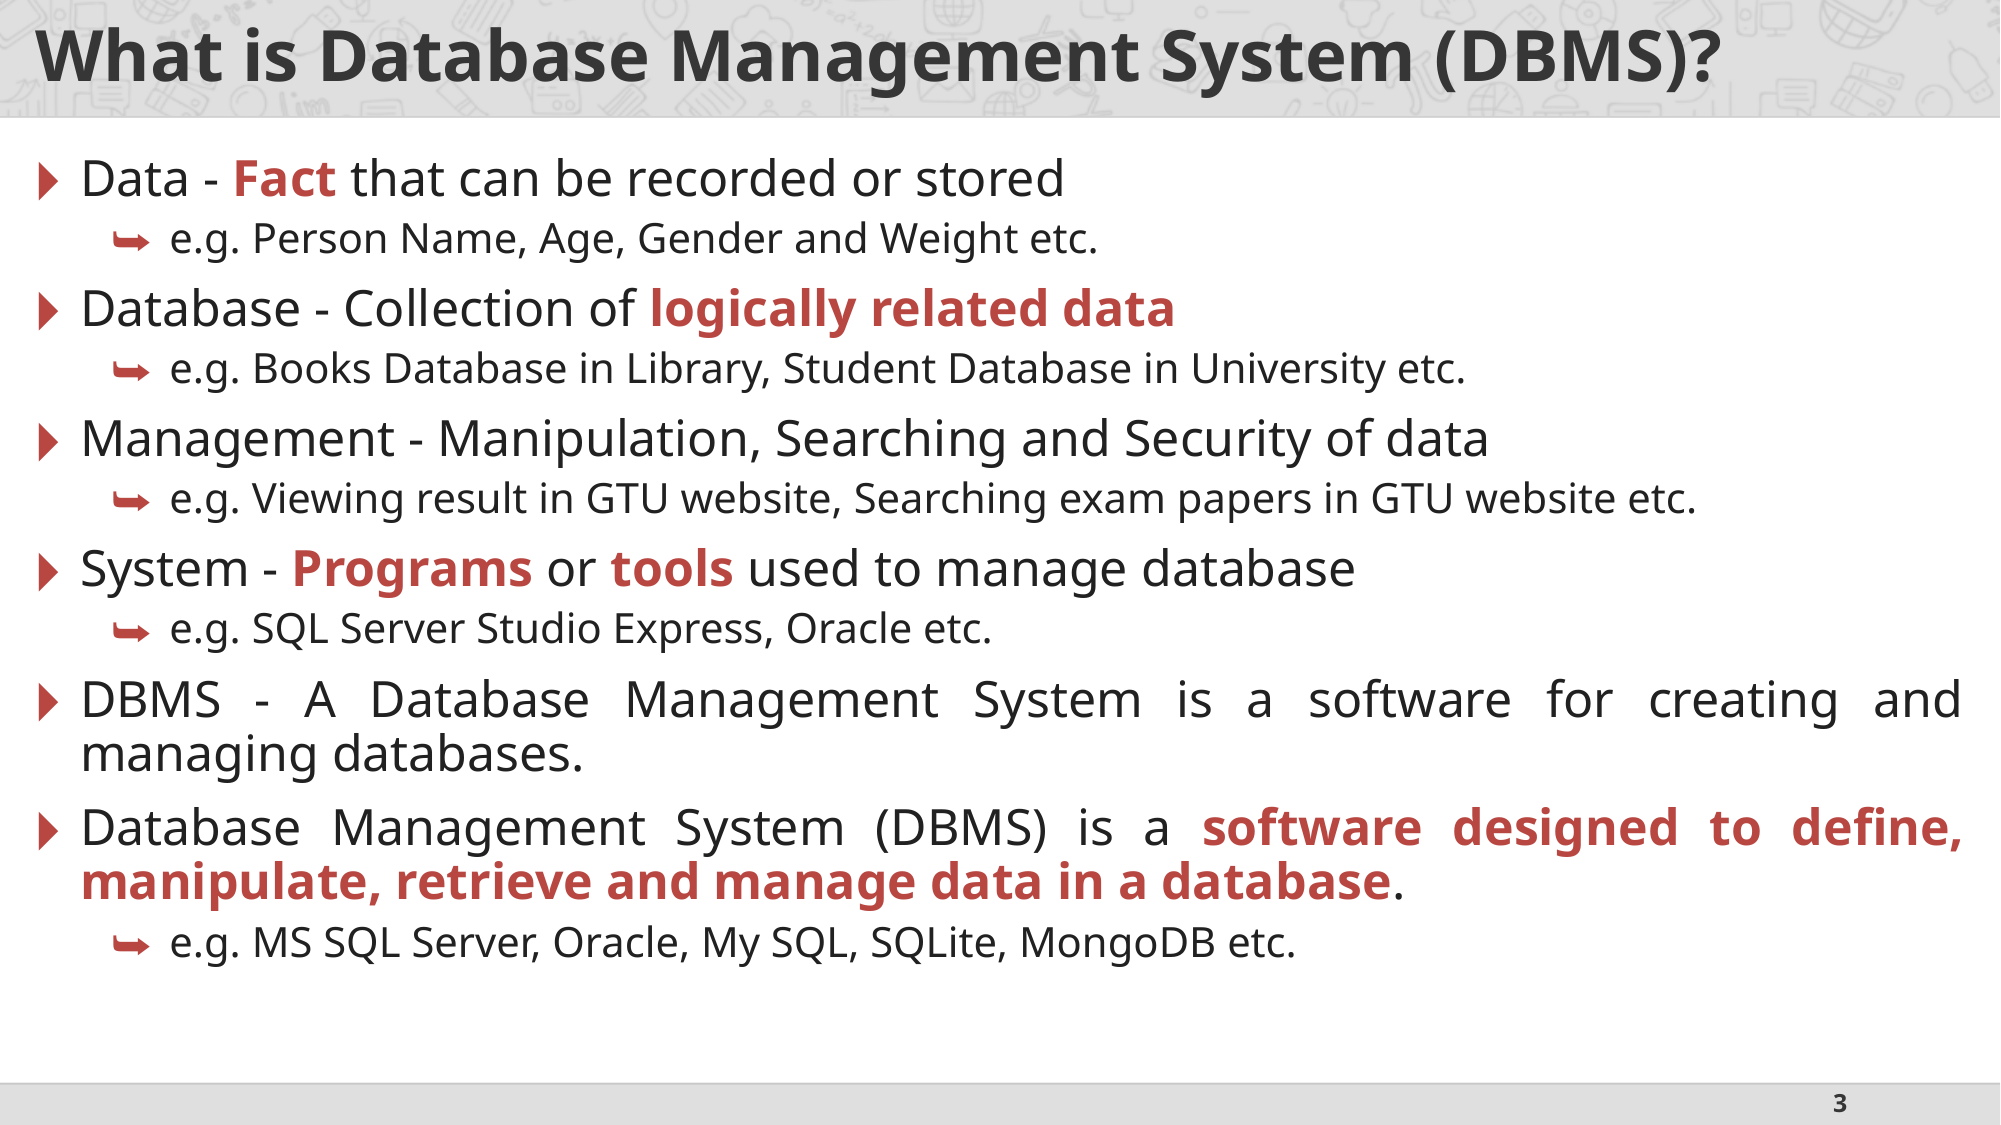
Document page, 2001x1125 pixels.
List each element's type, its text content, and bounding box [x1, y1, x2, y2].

title What is Database Management System (DBMS)? [0, 0, 2000, 117]
list Data - Fact that can be recorded or stored e.g. Person Name, Age, Gender and Weight etc. Database - Collection of logically related data e.g. Books Database in Library, Student Database in University etc. Management - Manipulation, Searching and Security of data e.g. Viewing result in GTU website, Searching exam papers in GTU website etc. System - Programs or tools used to manage database e.g. SQL Server Studio Express, Oracle etc. DBMS - A Database Management System is a software for creating and managing databases. Database Management System (DBMS) is a software designed to define, manipulate, retrieve and manage data in a database. e.g. MS SQL Server, Oracle, My SQL, SQLite, MongoDB etc. [21, 145, 1980, 1062]
